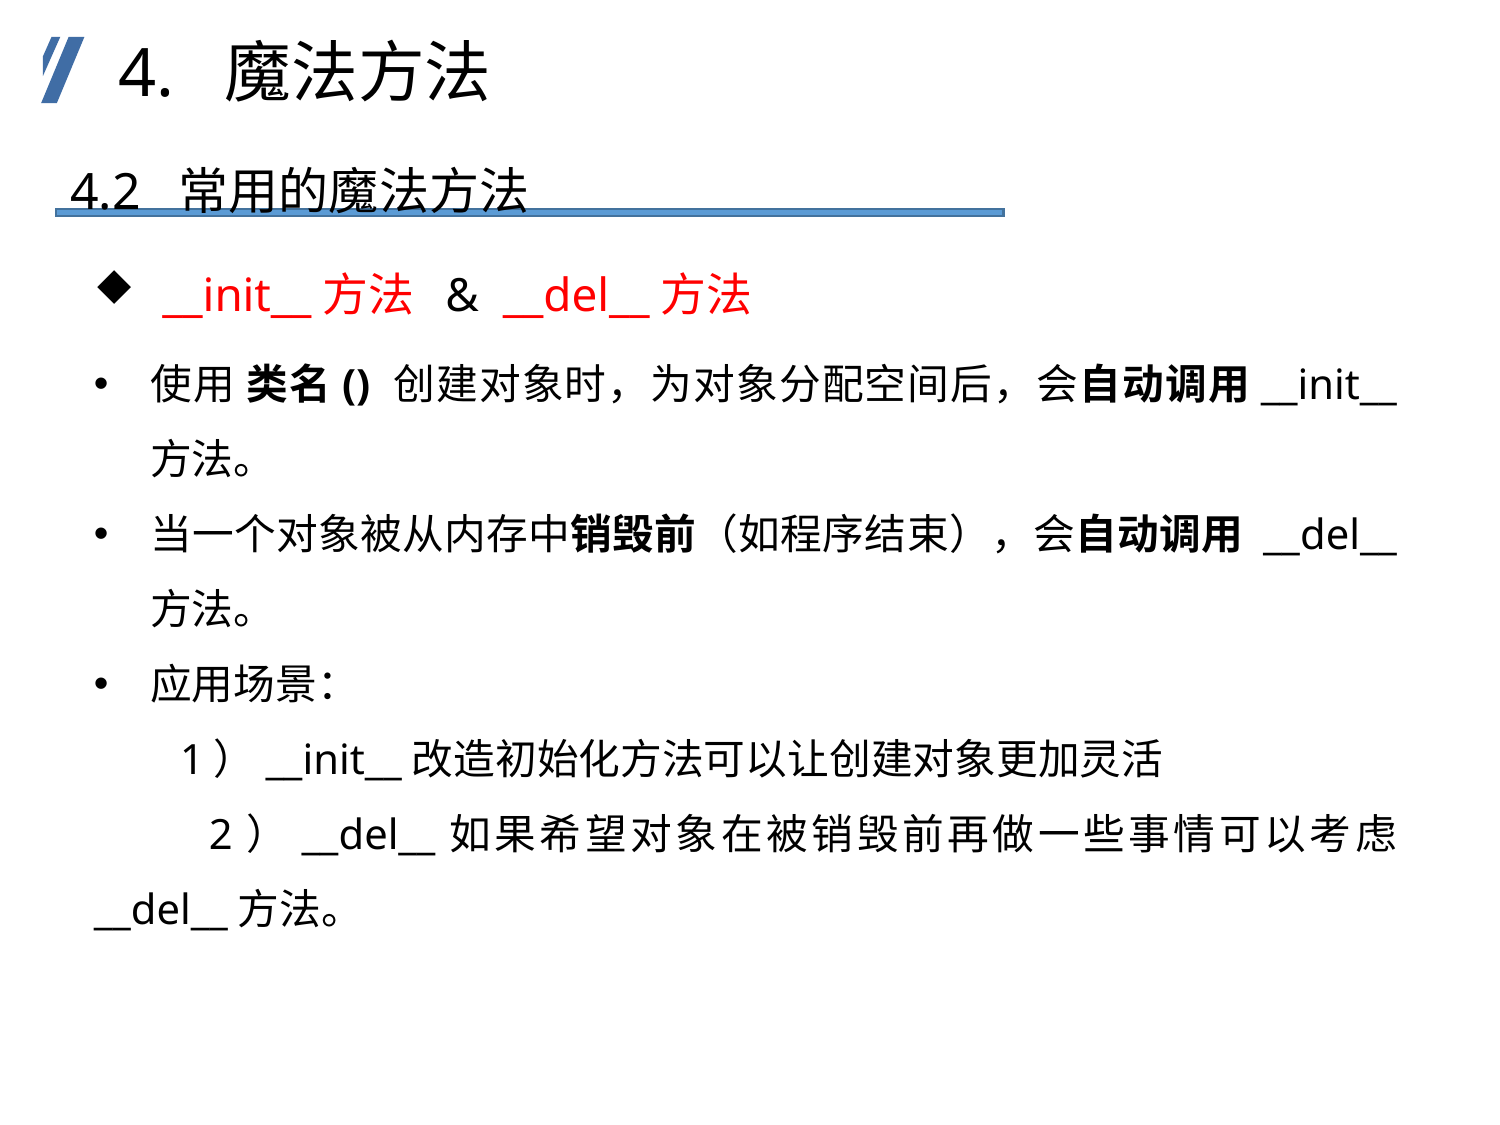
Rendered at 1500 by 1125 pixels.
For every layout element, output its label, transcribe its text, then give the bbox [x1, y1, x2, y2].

text_box 4. 魔法方法 [103, 30, 1228, 119]
text_box __init__方法 & __del__方法 使用 类名() 创建对象时，为对象分配空间后，会自动调用__init__方法。 当一个对象被从内存中销毁前（如程序结束），会自动调用 __del__方法。 应用场景： 1）__init__改造初始化方法可以让创建对象更加灵活 2）__del__如果希望对象在被销毁前再做一些事情可以考虑__del__方法。 [79, 230, 1422, 941]
text_box [873, 208, 1005, 217]
text_box 4.2 常用的魔法方法 [55, 122, 873, 227]
